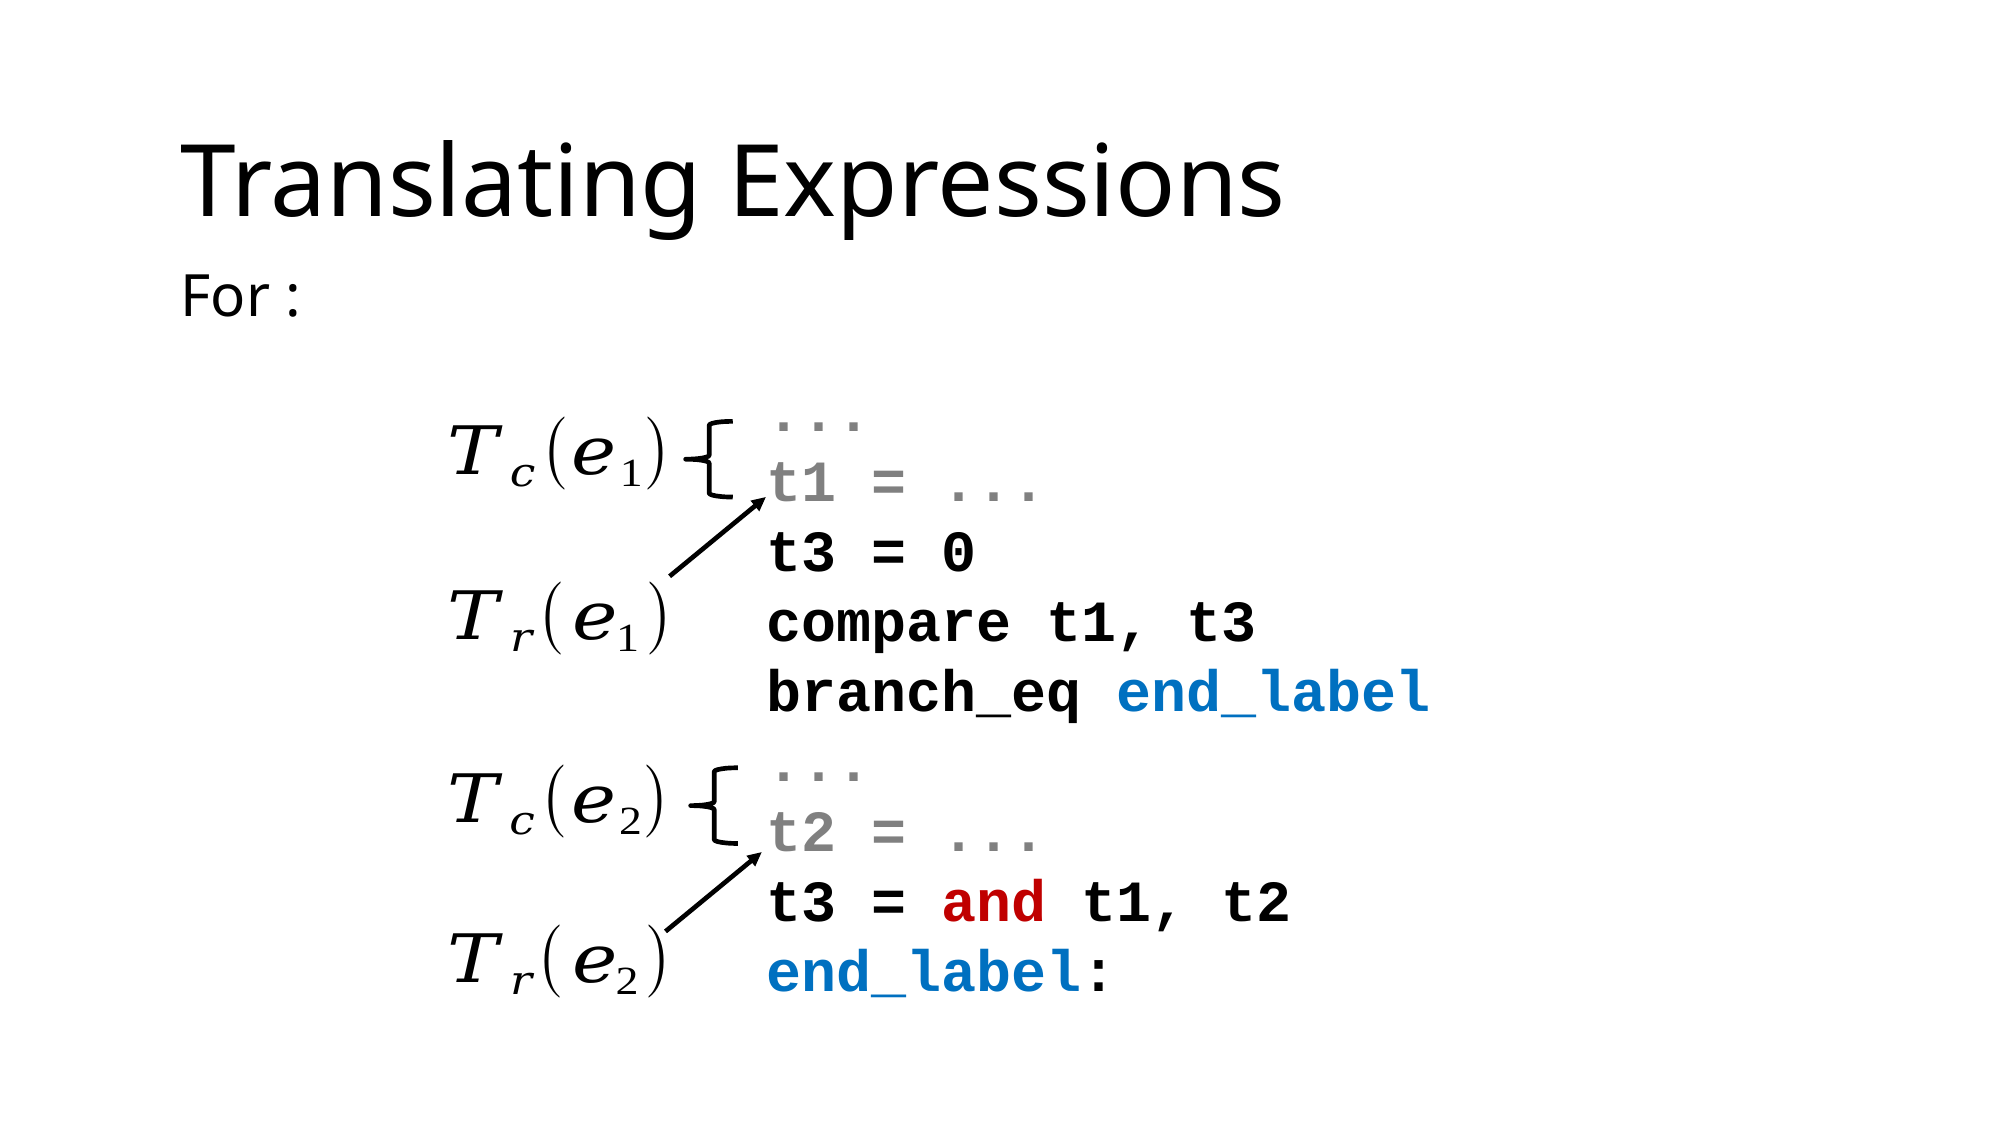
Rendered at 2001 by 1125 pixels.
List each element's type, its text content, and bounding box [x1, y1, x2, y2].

text_box [689, 766, 738, 845]
text_box [684, 420, 733, 493]
text_box ... t1 = ... t3 = 0 compare t1, t3 branch_eq end_label ... t2 = ... t3 = and t1, t2 end_label: [751, 365, 1528, 1010]
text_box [669, 496, 767, 577]
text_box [665, 851, 763, 932]
text_box Translating Expressions [165, 109, 1829, 245]
